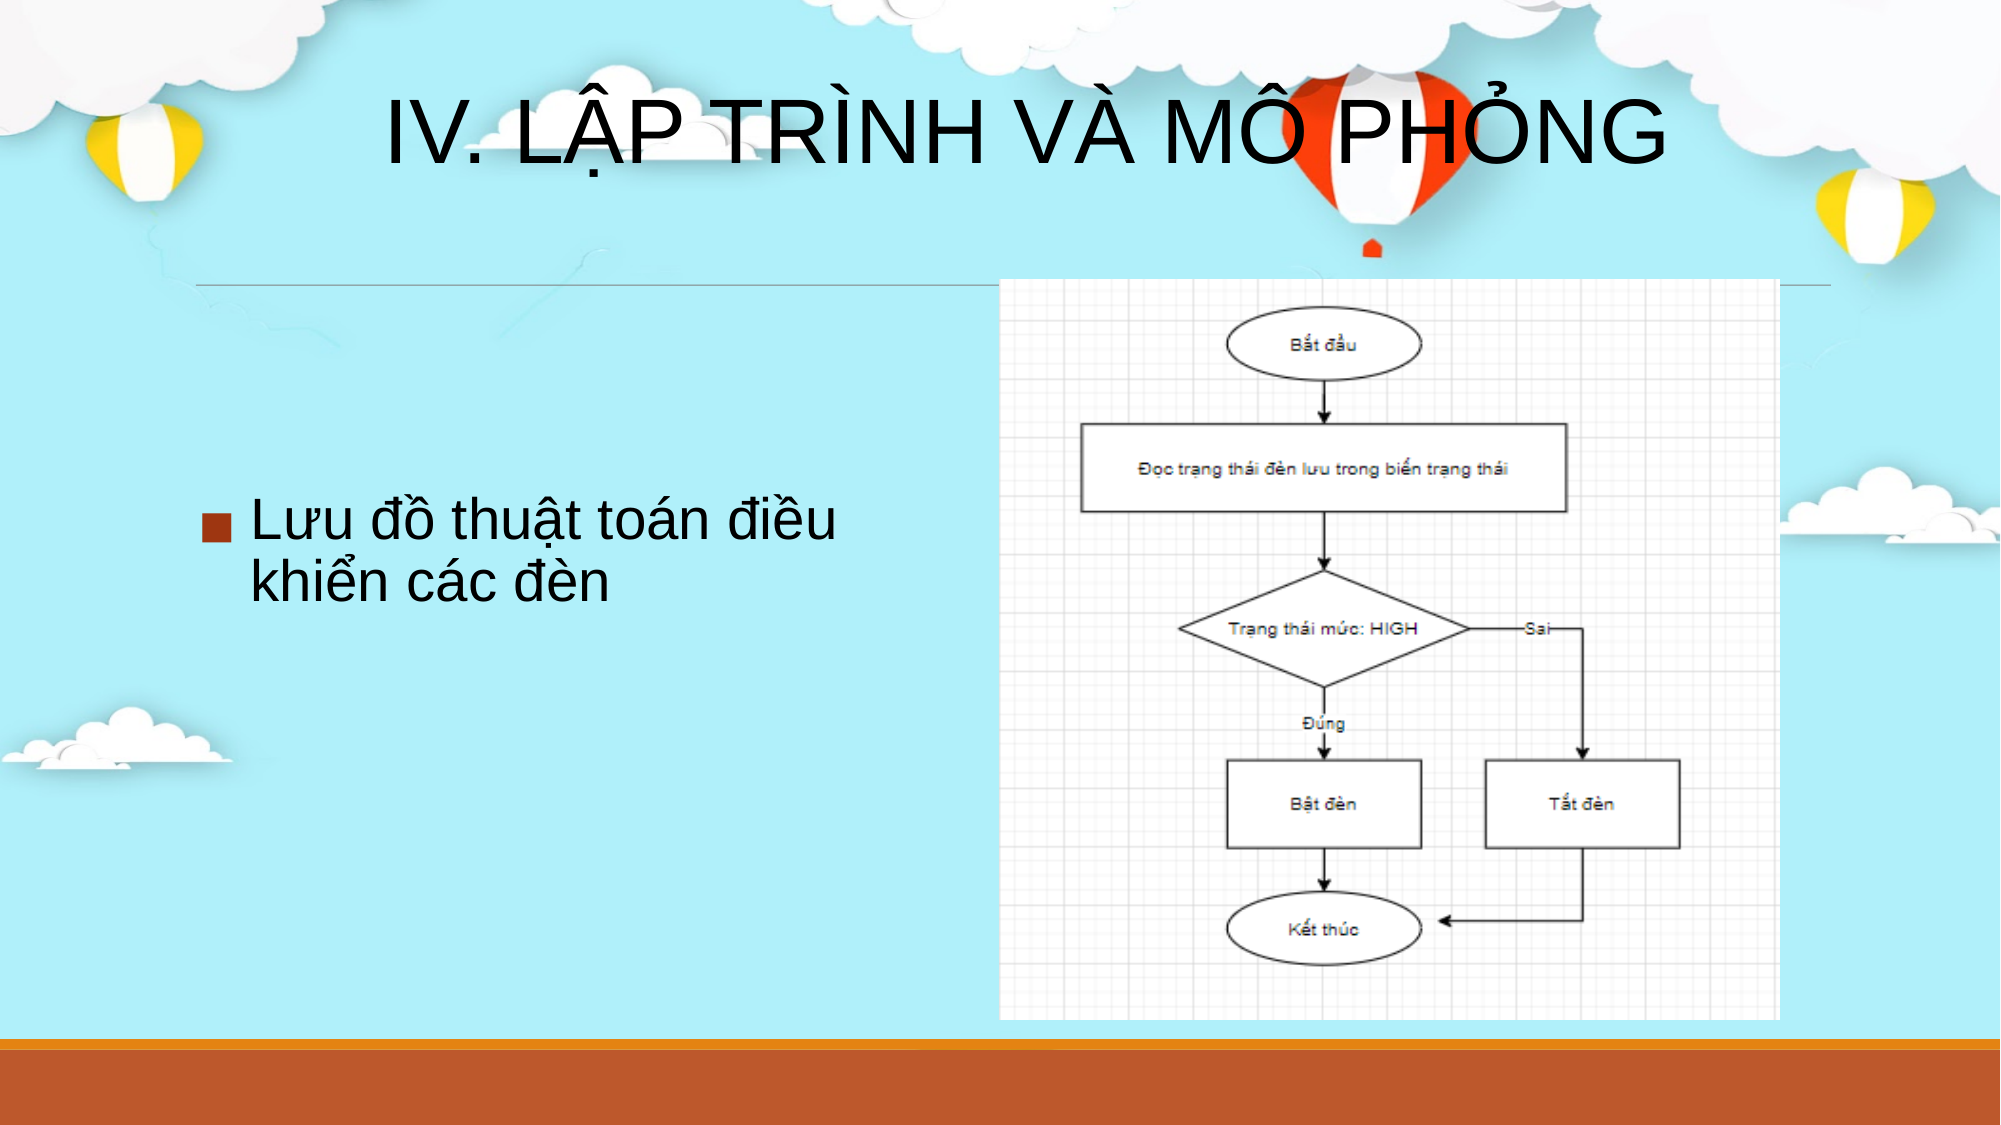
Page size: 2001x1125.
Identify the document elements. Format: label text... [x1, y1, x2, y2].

text_box IV. LẬP TRÌNH VÀ MÔ PHỎNG [369, 75, 1826, 193]
picture [0, 0, 2001, 1125]
text_box Lưu đồ thuật toán điều khiển các đèn [160, 481, 899, 650]
